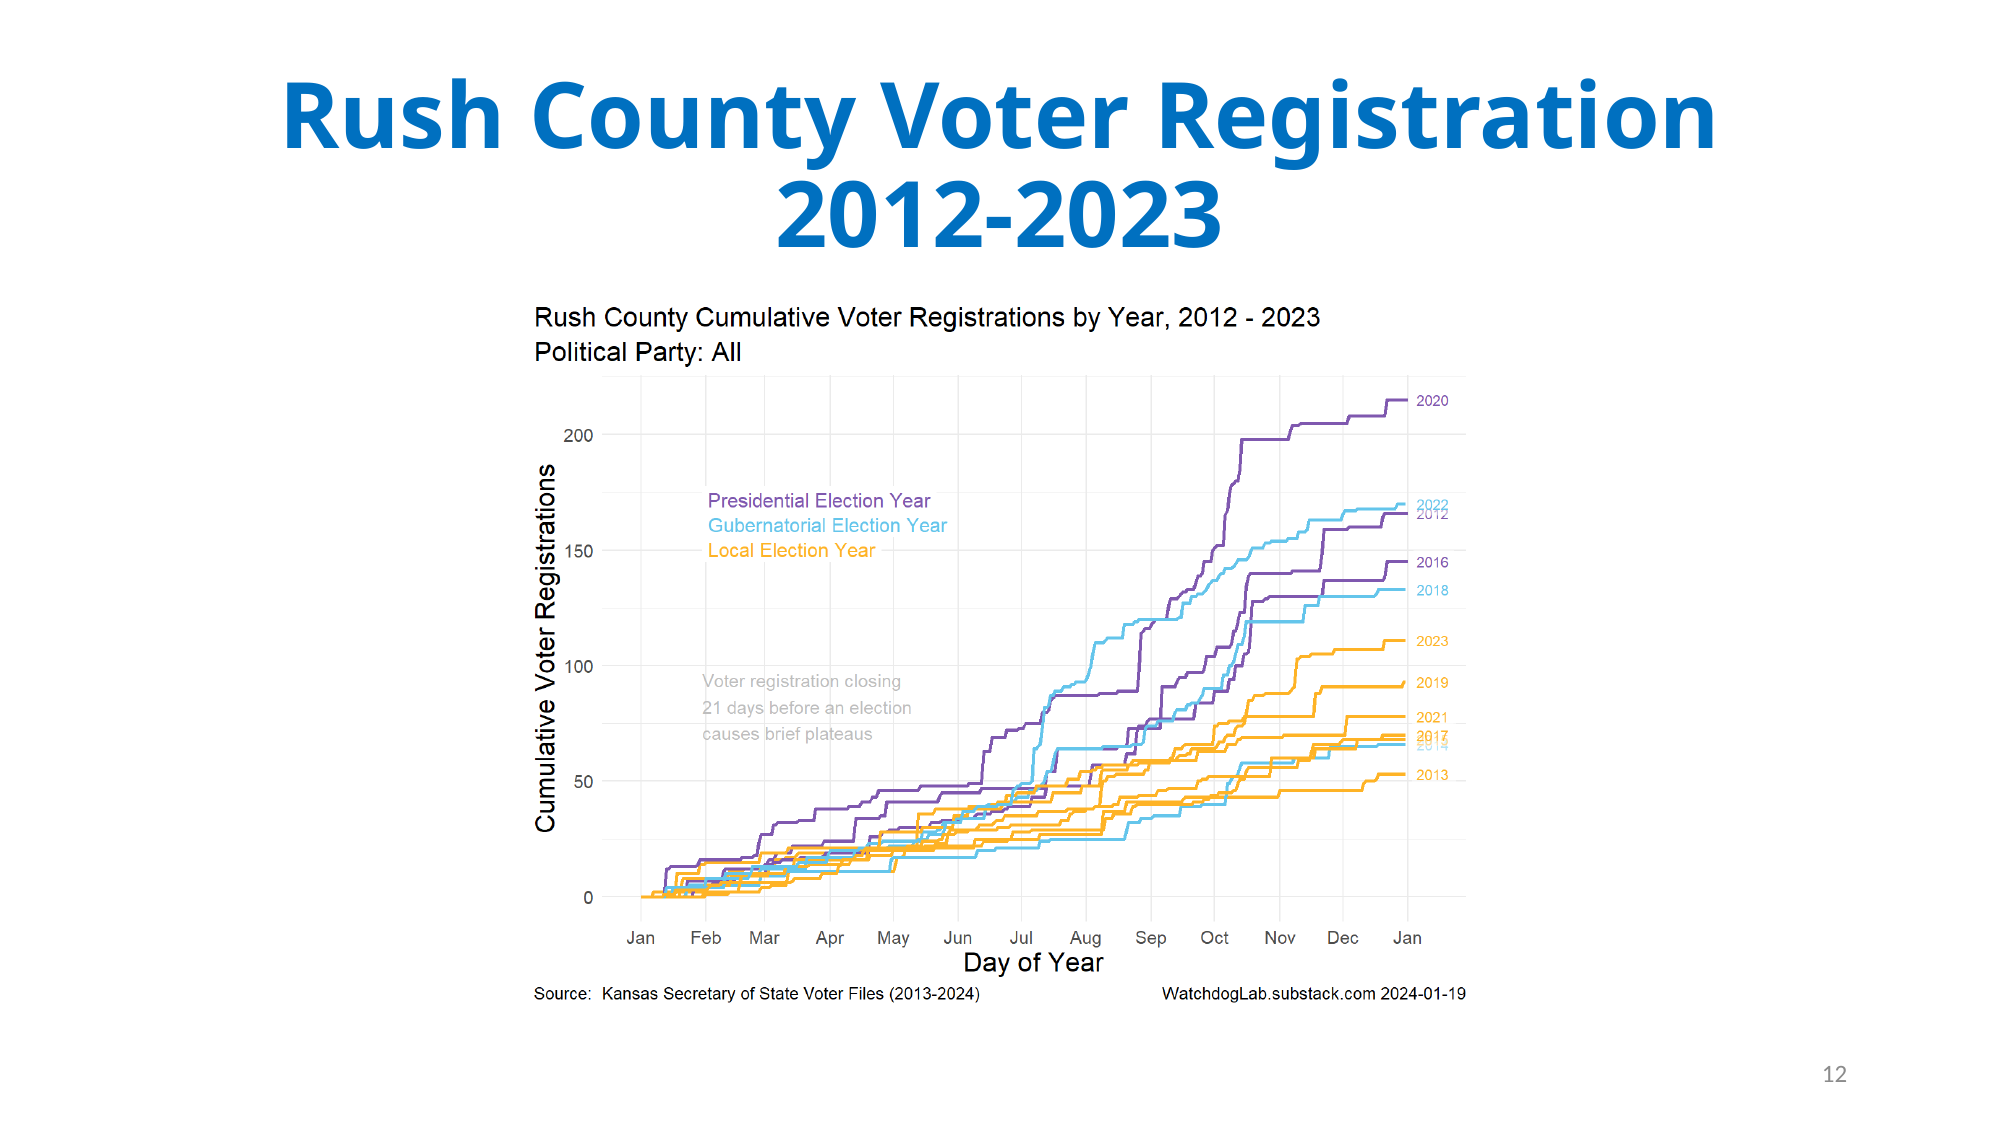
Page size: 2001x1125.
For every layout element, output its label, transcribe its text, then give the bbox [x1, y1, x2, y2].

slide_number ‹#› [1412, 1042, 1863, 1103]
title Rush County Voter Registration 2012-2023 [137, 59, 1863, 278]
picture [524, 297, 1475, 1011]
